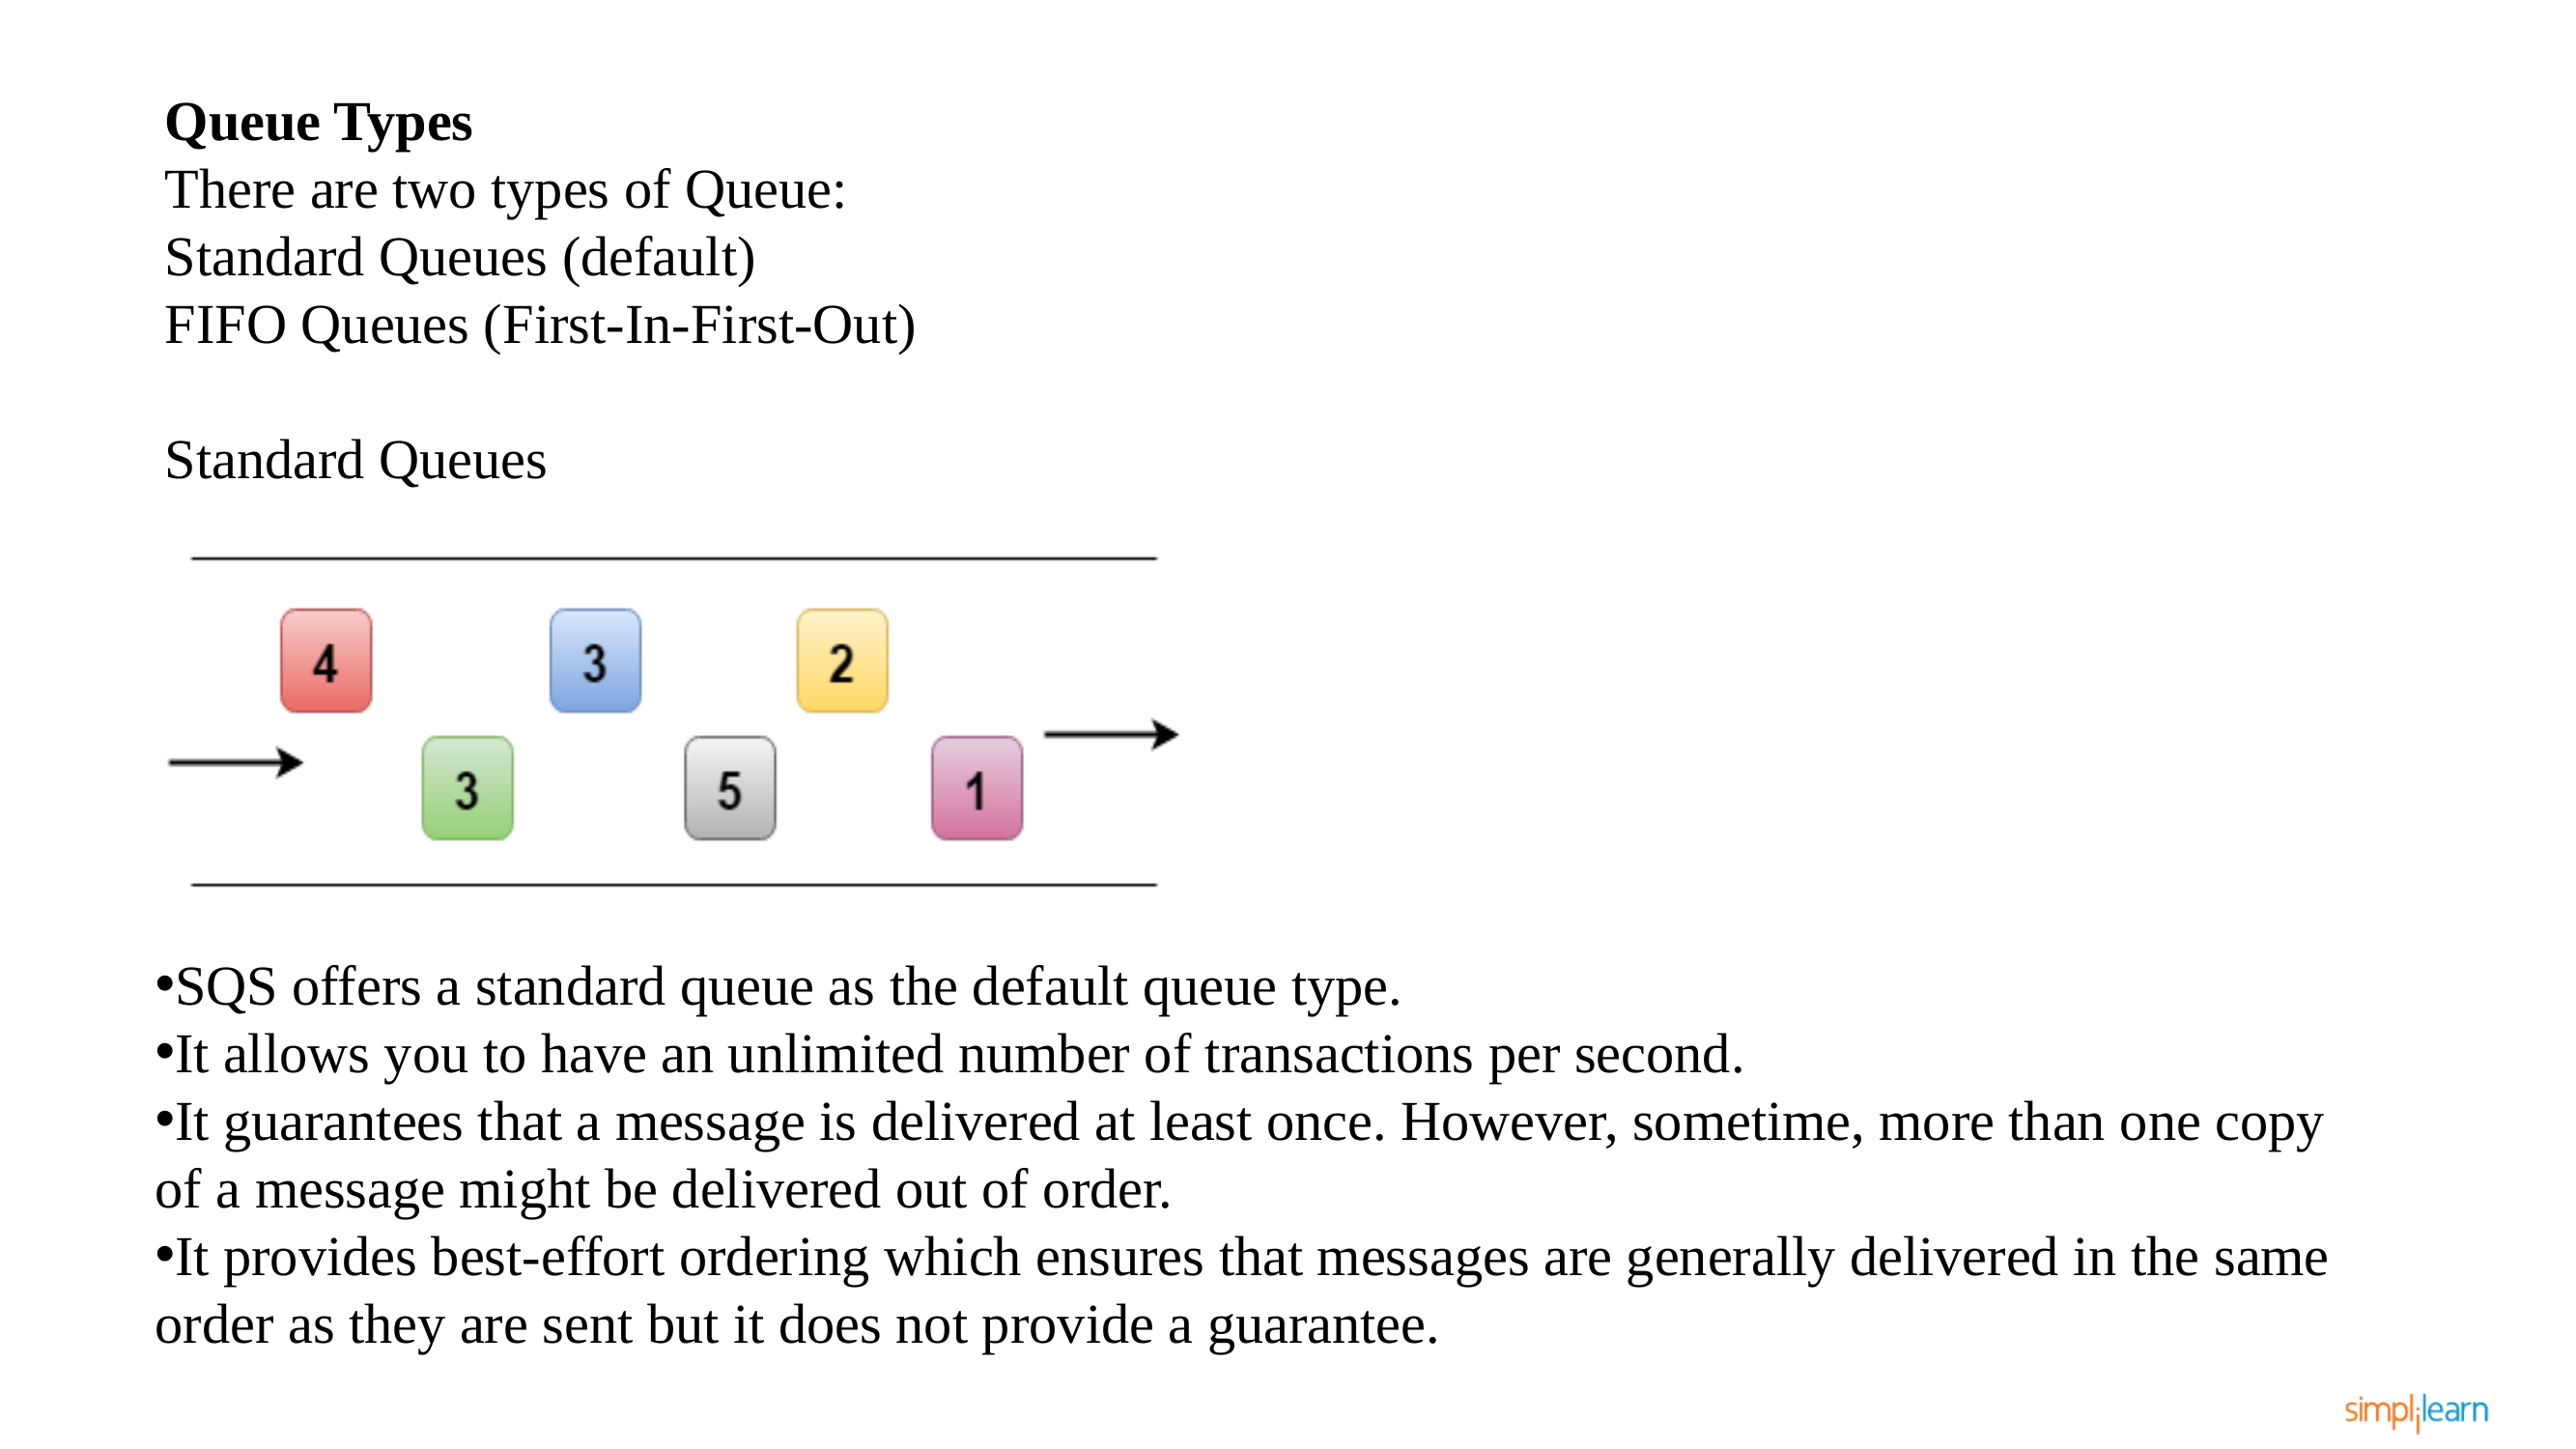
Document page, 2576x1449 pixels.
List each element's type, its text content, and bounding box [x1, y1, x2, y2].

text_box SQS offers a standard queue as the default queue type. It allows you to have an unlimited number of transactions per second. It guarantees that a message is delivered at least once. However, sometime, more than one copy of a message might be delivered out of order. It provides best-effort ordering which ensures that messages are generally delivered in the same order as they are sent but it does not provide a guarantee. [140, 941, 2363, 1362]
picture [2345, 1393, 2489, 1435]
list Queue Types There are two types of Queue: Standard Queues (default) FIFO Queues (First-In-First-Out) Standard Queues [164, 84, 2314, 631]
picture [164, 543, 1204, 919]
